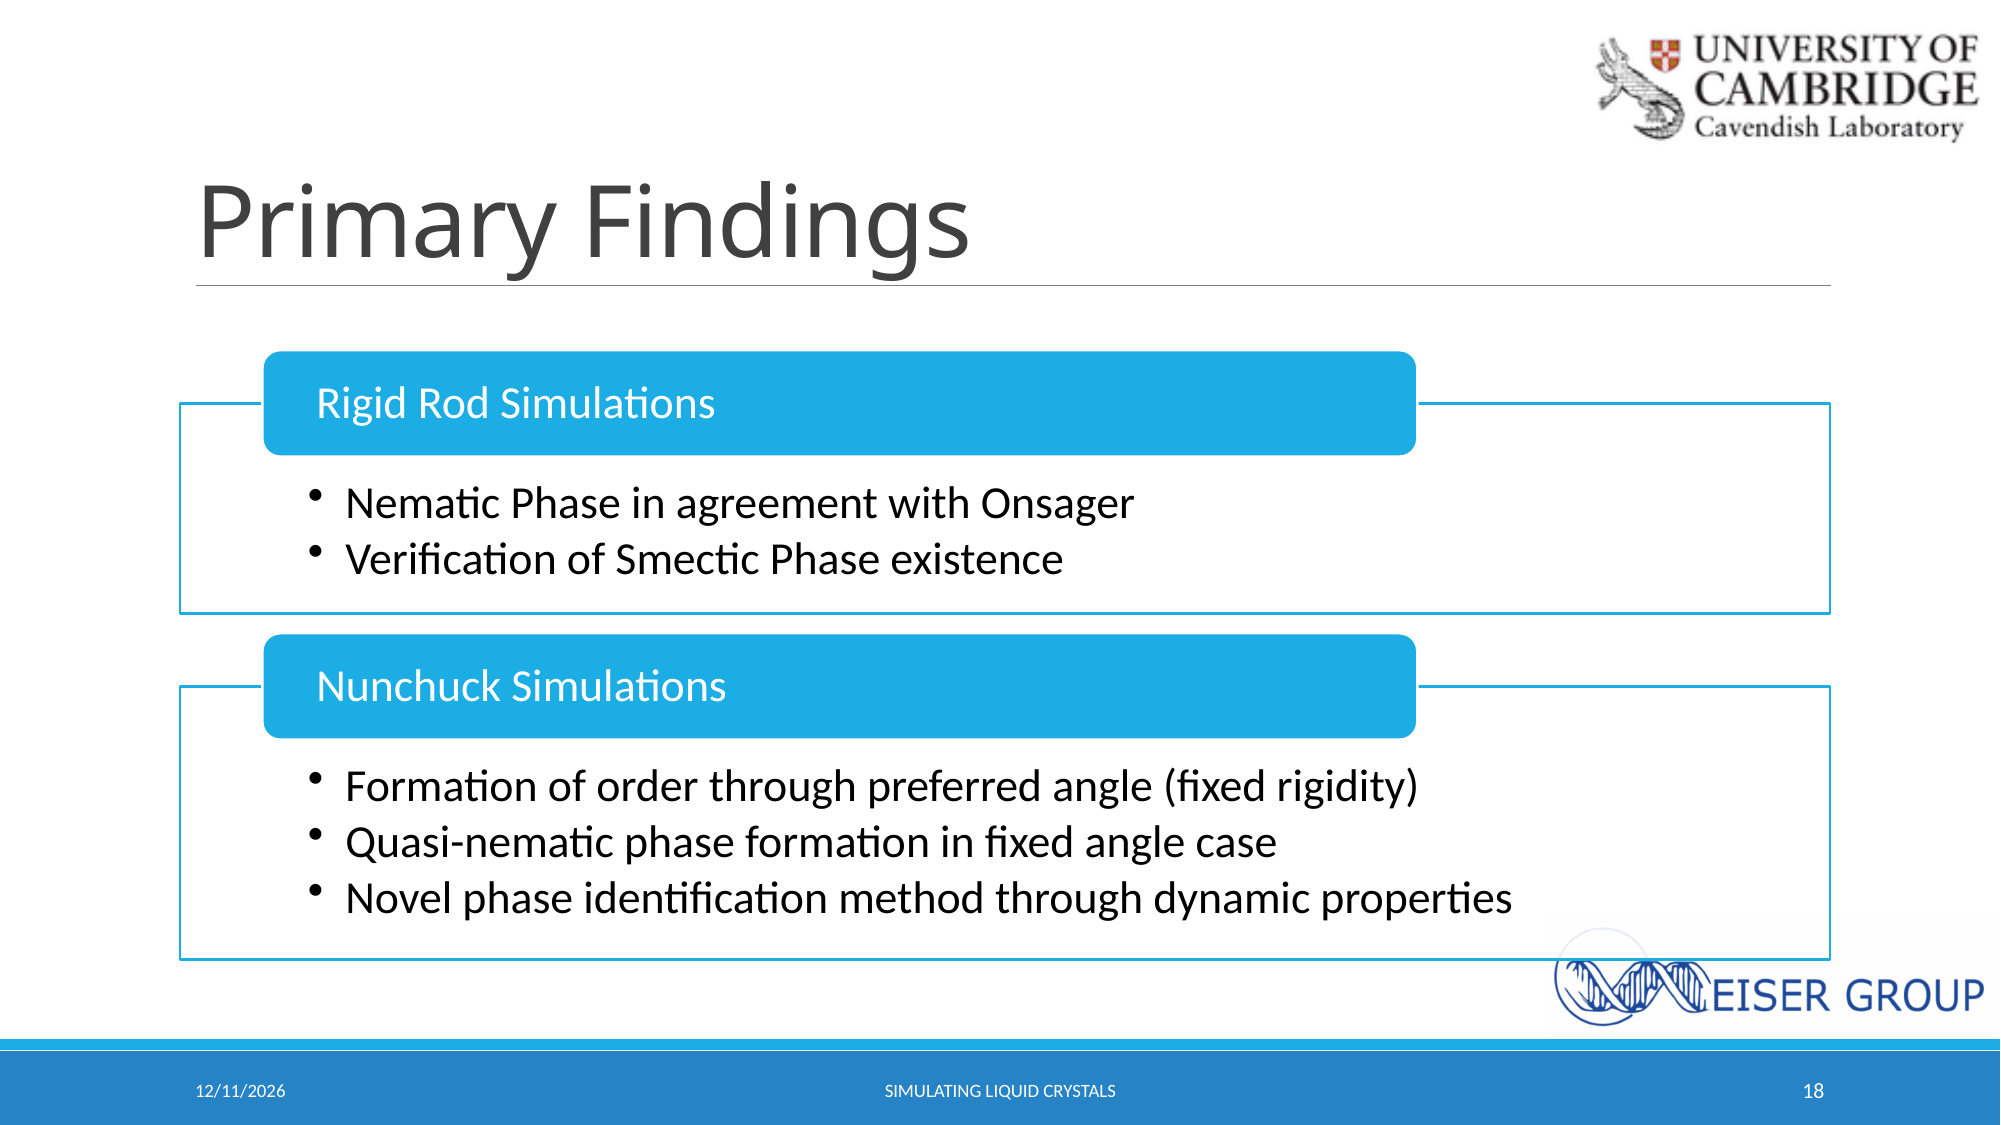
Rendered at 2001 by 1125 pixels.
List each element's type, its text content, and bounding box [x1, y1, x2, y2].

footer Simulating Liquid Crystals [604, 1059, 1396, 1120]
slide_number 18 [1624, 1059, 1840, 1120]
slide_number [180, 1059, 586, 1120]
picture [1579, 8, 1988, 163]
title Primary Findings [180, 47, 1830, 285]
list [179, 343, 1831, 966]
picture [1547, 916, 1998, 1038]
